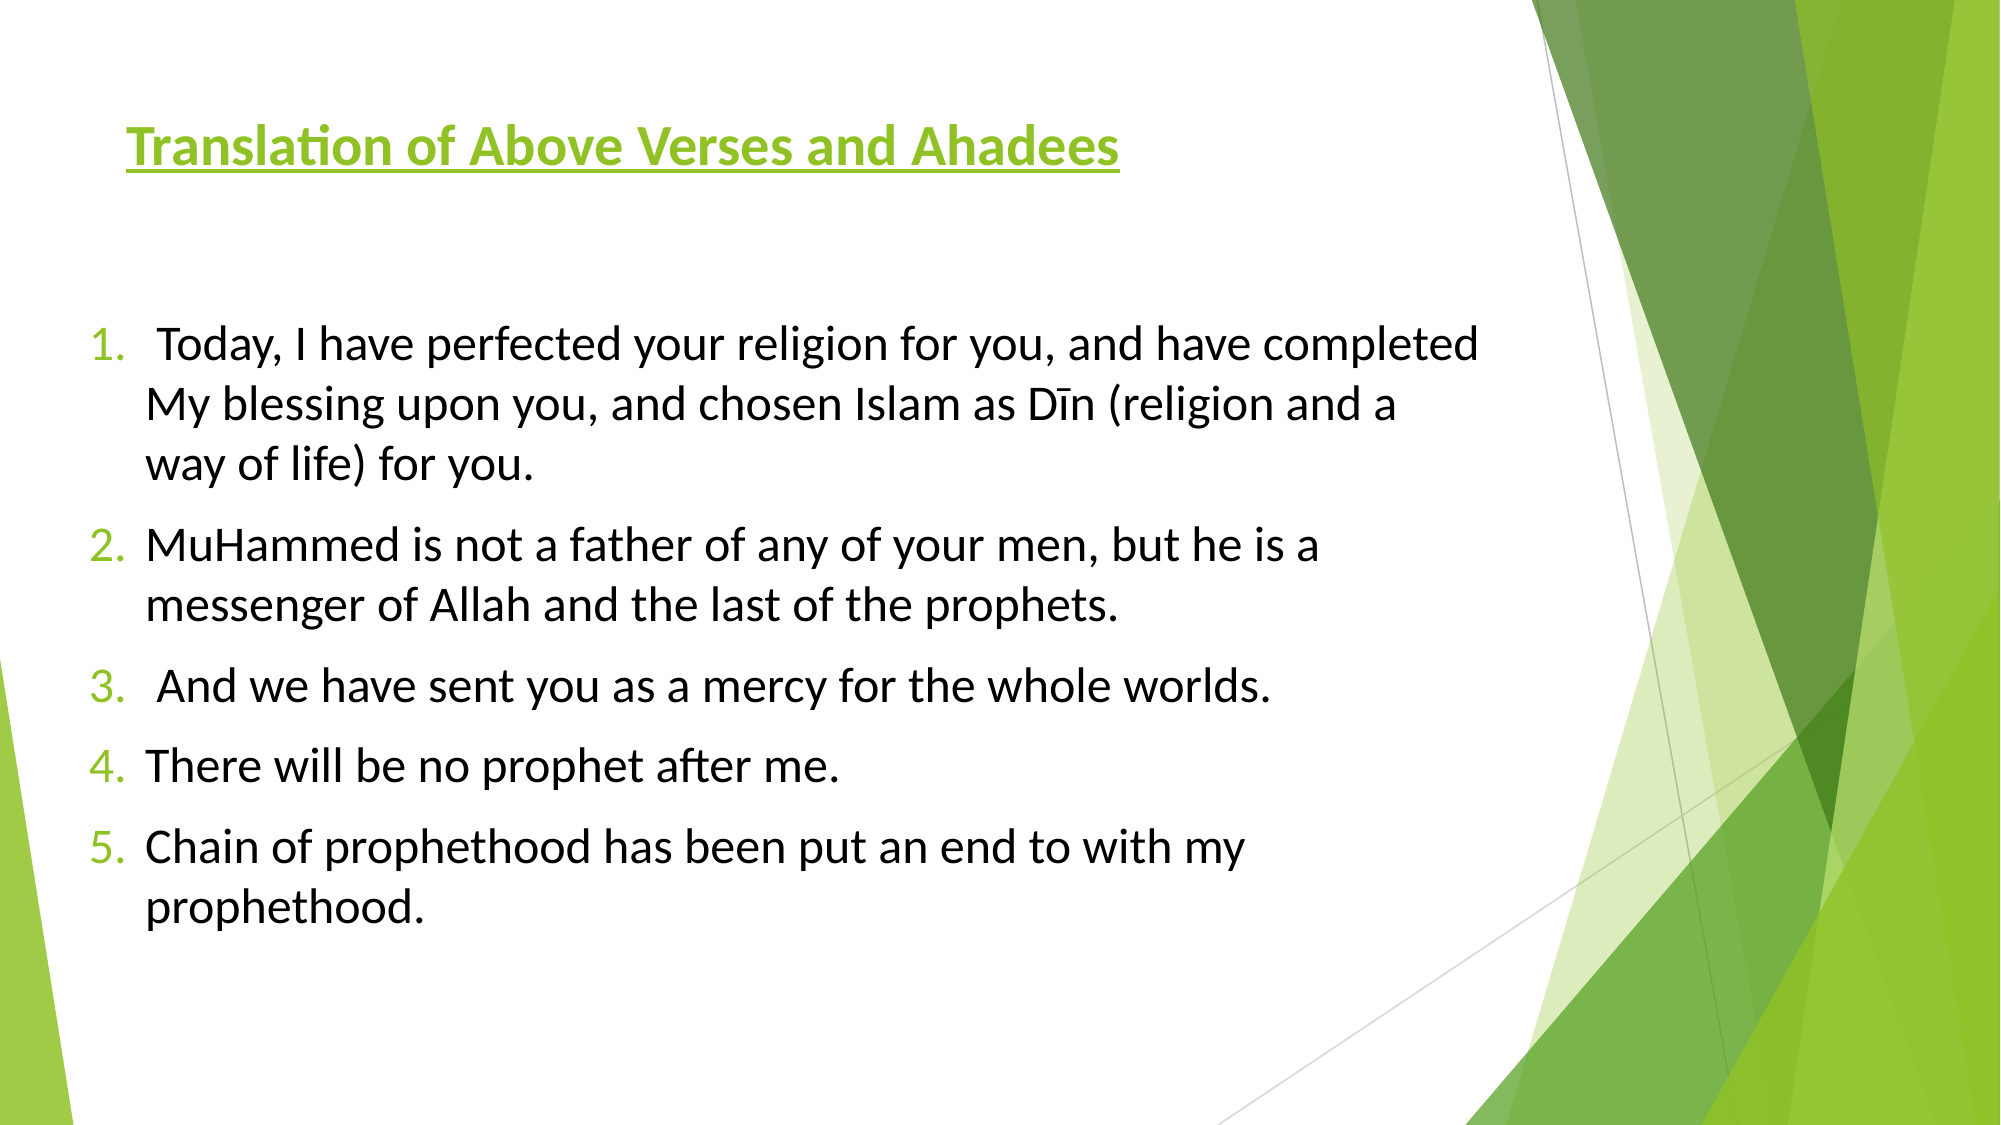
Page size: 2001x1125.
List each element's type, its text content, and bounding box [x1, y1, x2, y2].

list Today, I have perfected your religion for you, and have completed My blessing upon you, and chosen Islam as Dīn (religion and a way of life) for you. MuHammed is not a father of any of your men, but he is a messenger of Allah and the last of the prophets. And we have sent you as a mercy for the whole worlds. There will be no prophet after me. Chain of prophethood has been put an end to with my prophethood. [73, 236, 1496, 991]
title Translation of Above Verses and Ahadees [111, 99, 1245, 209]
